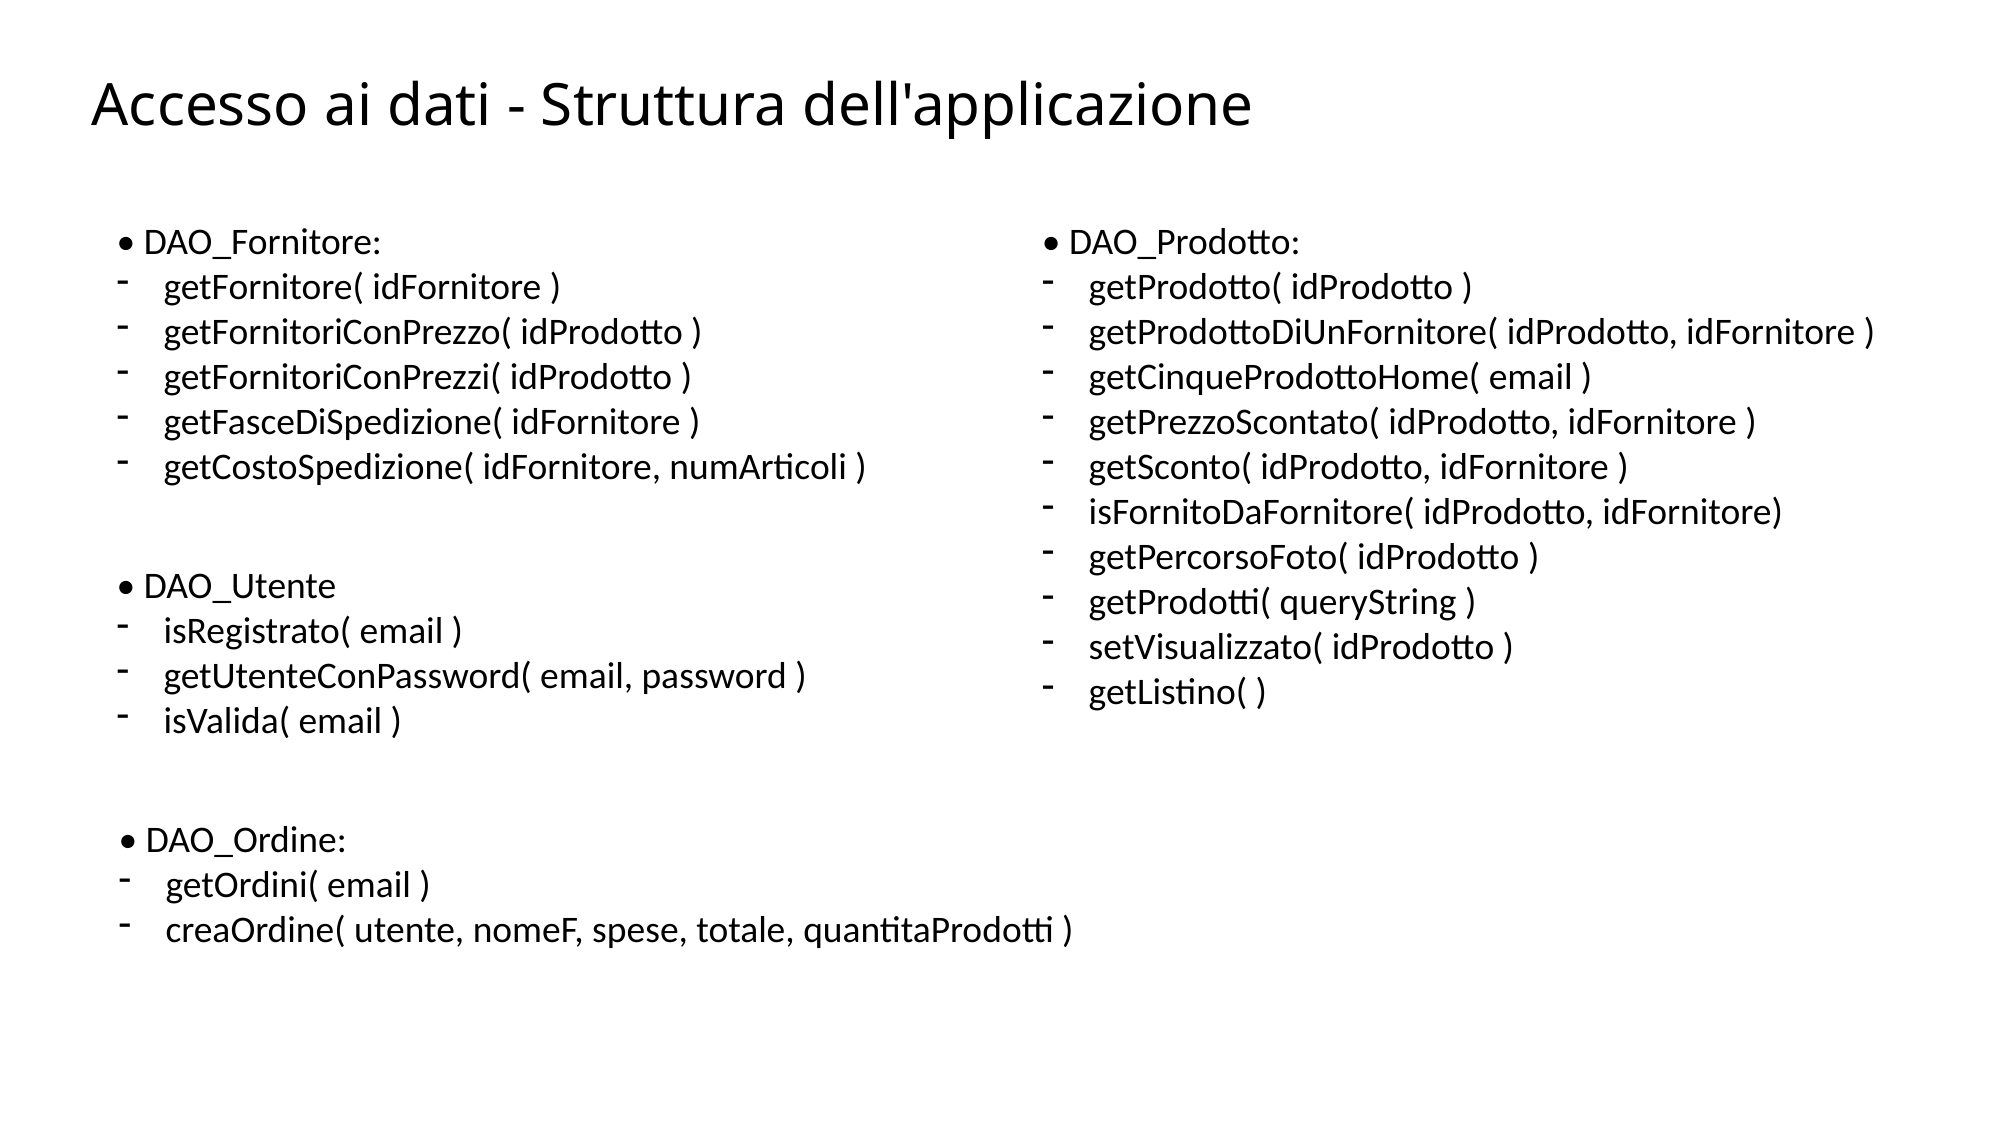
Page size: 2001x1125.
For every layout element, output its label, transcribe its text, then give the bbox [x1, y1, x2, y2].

title Accesso ai dati - Struttura dell'applicazione [76, 59, 1802, 153]
text_box • DAO_Fornitore: getFornitore( idFornitore ) getFornitoriConPrezzo( idProdotto ) getFornitoriConPrezzi( idProdotto ) getFasceDiSpedizione( idFornitore ) getCostoSpedizione( idFornitore, numArticoli ) [101, 209, 921, 494]
text_box • DAO_Prodotto: getProdotto( idProdotto ) getProdottoDiUnFornitore( idProdotto, idFornitore ) getCinqueProdottoHome( email ) getPrezzoScontato( idProdotto, idFornitore ) getSconto( idProdotto, idFornitore ) isFornitoDaFornitore( idProdotto, idFornitore) getPercorsoFoto( idProdotto ) getProdotti( queryString ) setVisualizzato( idProdotto ) getListino( ) [1027, 209, 1898, 719]
text_box • DAO_Utente isRegistrato( email ) getUtenteConPassword( email, password ) isValida( email ) [101, 553, 837, 749]
text_box • DAO_Ordine: getOrdini( email ) creaOrdine( utente, nomeF, spese, totale, quantitaProdotti ) [103, 807, 1500, 1003]
